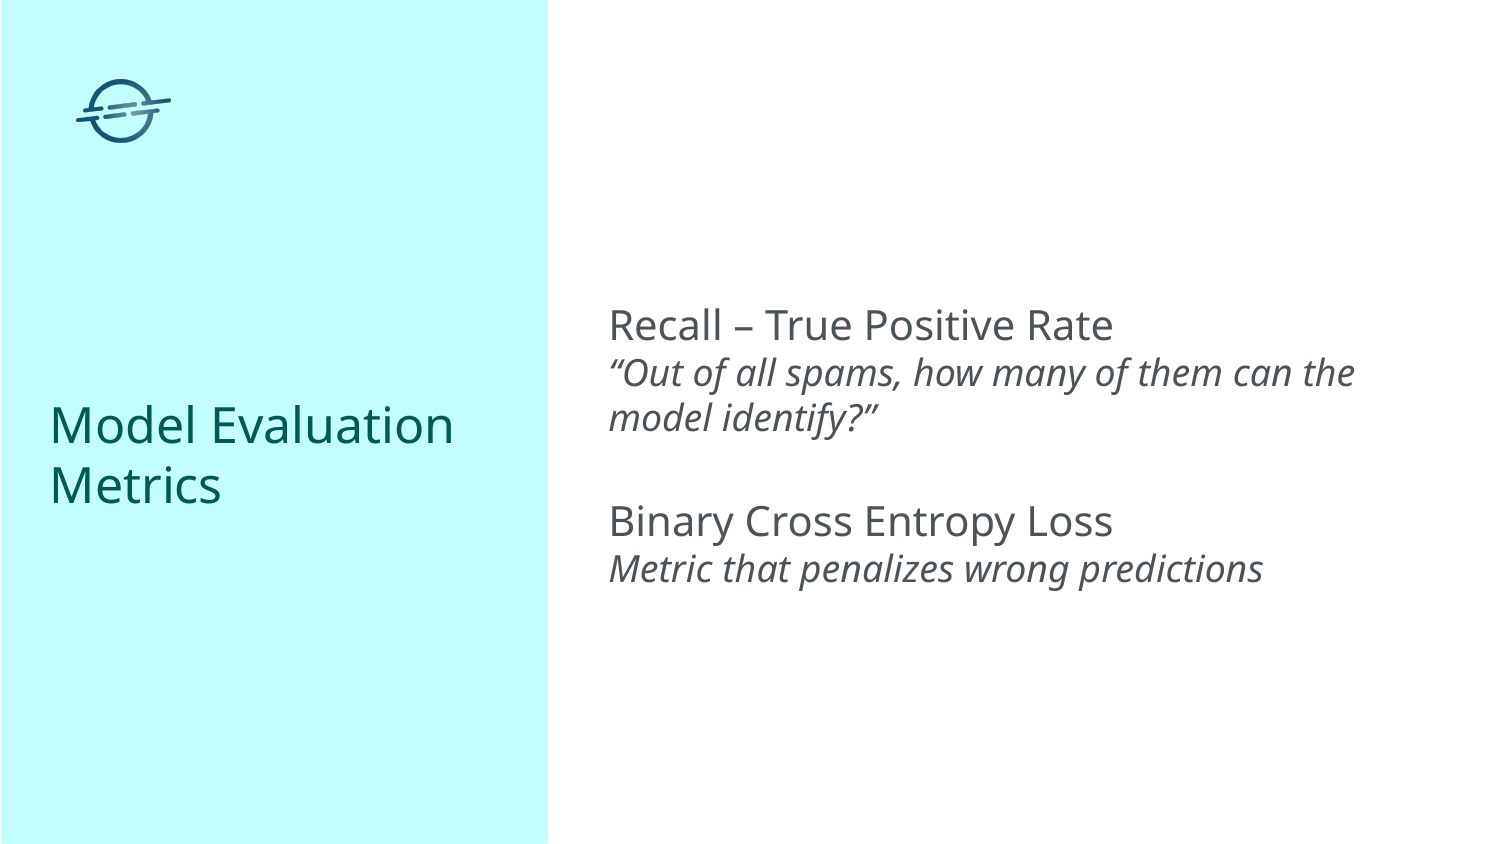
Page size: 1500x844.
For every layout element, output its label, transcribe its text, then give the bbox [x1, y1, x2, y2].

text_box Binary Cross Entropy Loss Metric that penalizes wrong predictions [593, 480, 1466, 606]
text_box [0, 0, 548, 844]
text_box Recall – True Positive Rate “Out of all spams, how many of them can the model identify?” [593, 284, 1374, 480]
title Model Evaluation Metrics [34, 378, 496, 466]
picture [75, 78, 171, 143]
